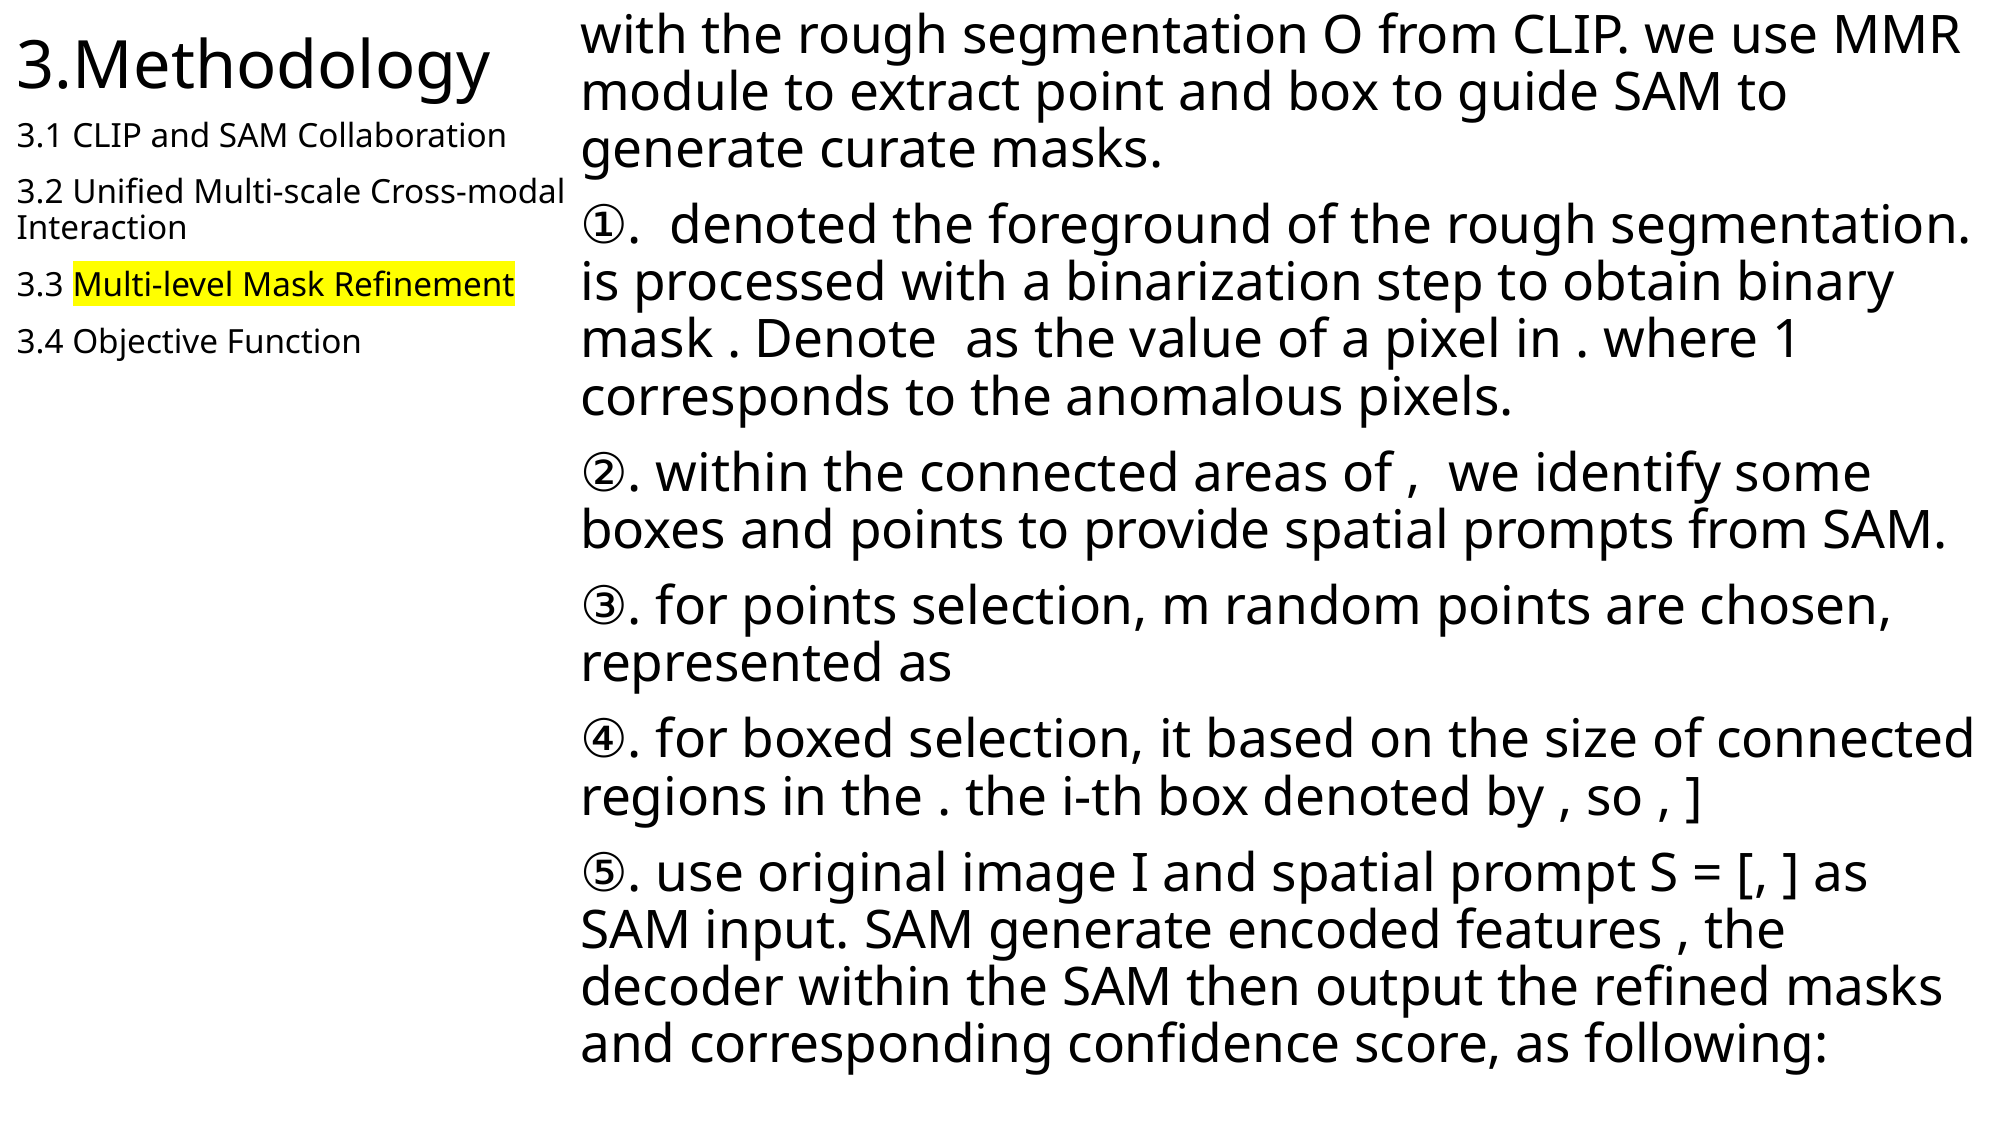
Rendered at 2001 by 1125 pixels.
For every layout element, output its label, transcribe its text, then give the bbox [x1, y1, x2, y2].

list 3.1 CLIP and SAM Collaboration 3.2 Unified Multi-scale Cross-modal Interaction 3.3 Multi-level Mask Refinement 3.4 Objective Function [1, 110, 584, 737]
title 3.Methodology [1, 2, 584, 110]
